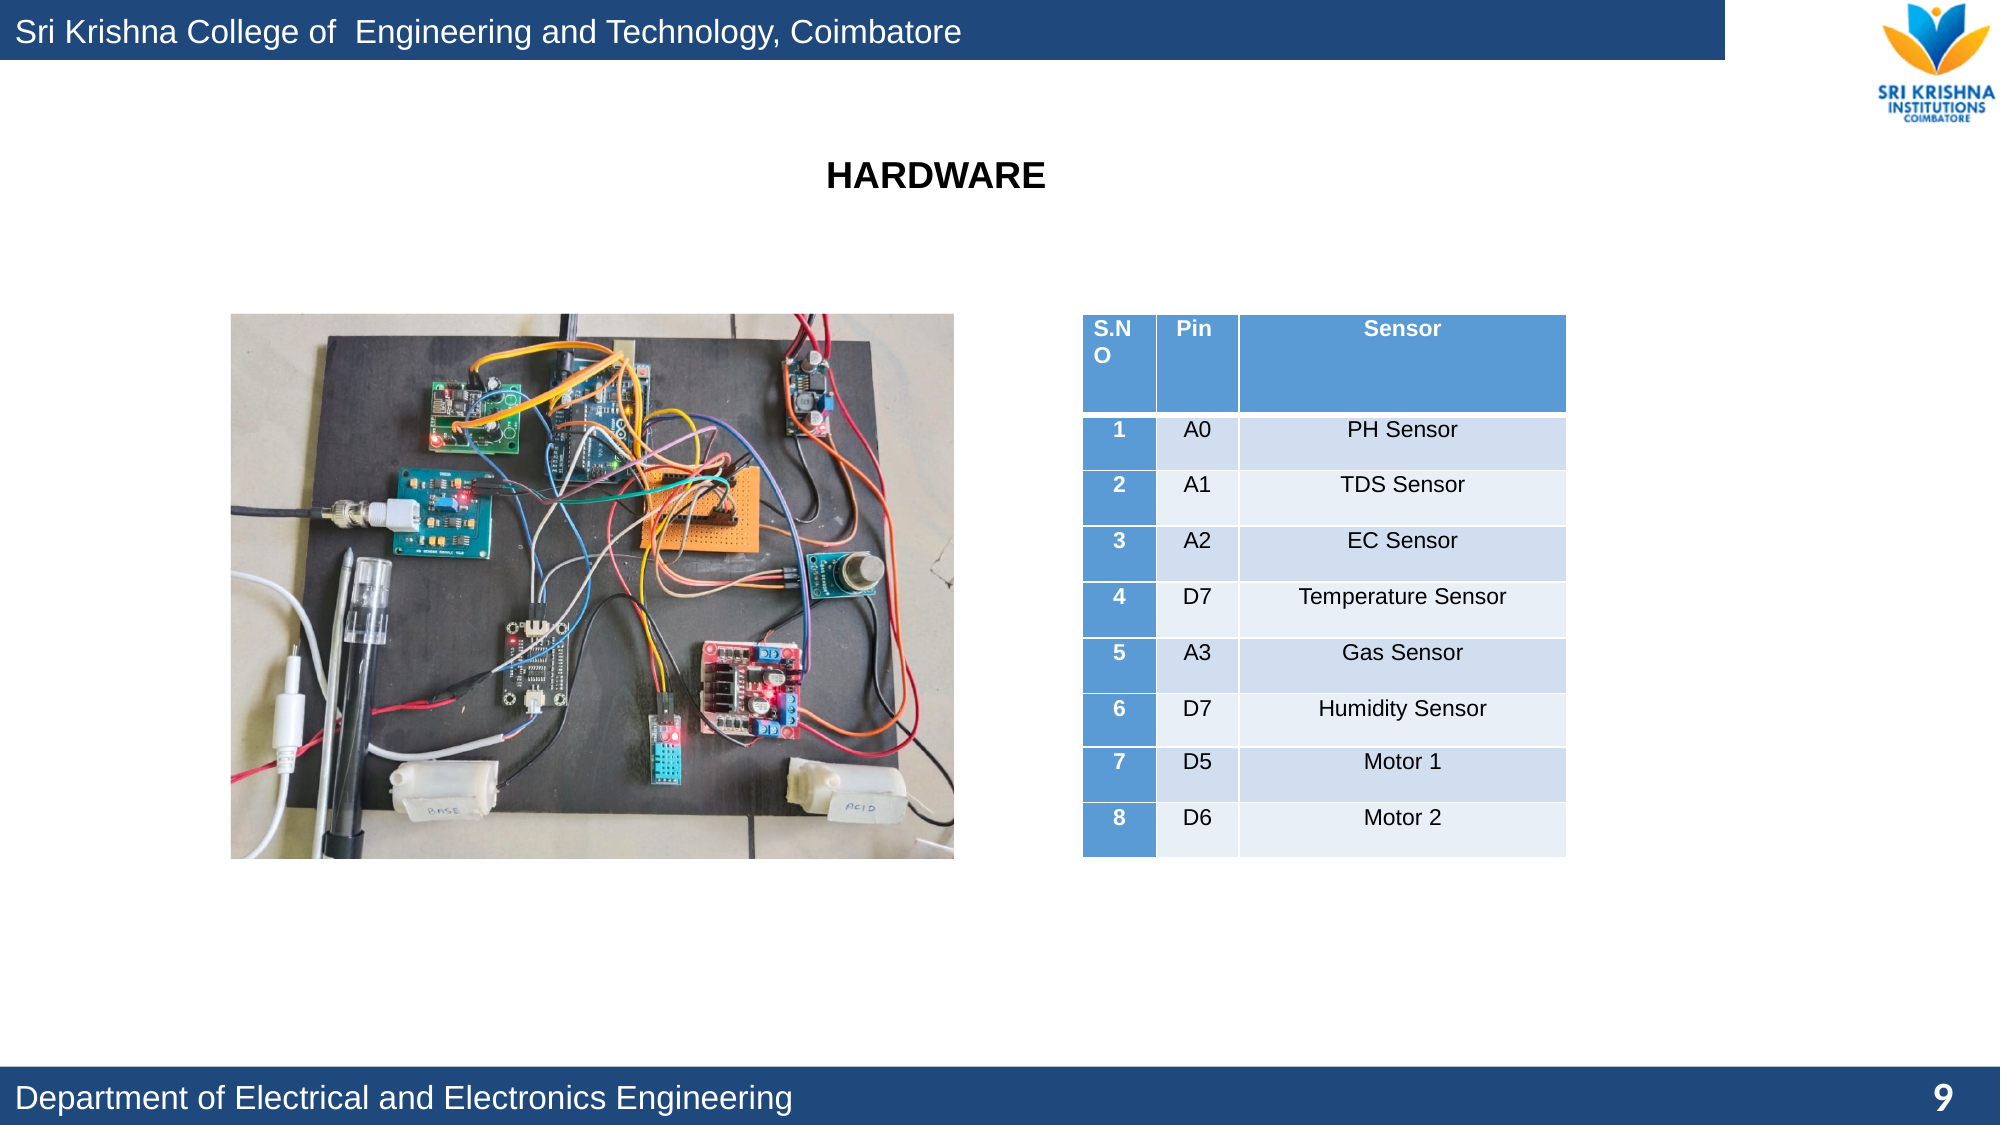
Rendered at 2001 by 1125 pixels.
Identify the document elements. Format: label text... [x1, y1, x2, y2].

table_cell EC Sensor [1240, 527, 1566, 581]
table_cell 4 [1083, 583, 1156, 637]
table_cell Humidity Sensor [1240, 694, 1566, 746]
table_cell 1 [1083, 418, 1156, 470]
table_cell Motor 1 [1240, 748, 1566, 802]
table_cell Motor 2 [1240, 803, 1566, 857]
table_cell 5 [1083, 639, 1156, 693]
picture [231, 224, 953, 949]
table_cell A2 [1157, 527, 1238, 581]
table_header Pin [1157, 315, 1238, 412]
table_cell Gas Sensor [1240, 639, 1566, 693]
table_cell 2 [1083, 471, 1156, 525]
table_cell D6 [1157, 803, 1238, 857]
table_cell 8 [1083, 803, 1156, 857]
table_cell D7 [1157, 583, 1238, 637]
text_box HARDWARE [811, 144, 1151, 204]
table_cell 6 [1083, 694, 1156, 746]
table_cell PH Sensor [1240, 418, 1566, 470]
table_header Sensor [1240, 315, 1566, 412]
table_cell D5 [1157, 748, 1238, 802]
table_cell 7 [1083, 748, 1156, 802]
table_cell A0 [1157, 418, 1238, 470]
picture [1862, 0, 2000, 141]
table_header S.NO [1083, 315, 1156, 412]
table_cell 3 [1083, 527, 1156, 581]
table_cell A3 [1157, 639, 1238, 693]
table_cell TDS Sensor [1240, 471, 1566, 525]
table_cell A1 [1157, 471, 1238, 525]
table_cell Temperature Sensor [1240, 583, 1566, 637]
table_cell D7 [1157, 694, 1238, 746]
